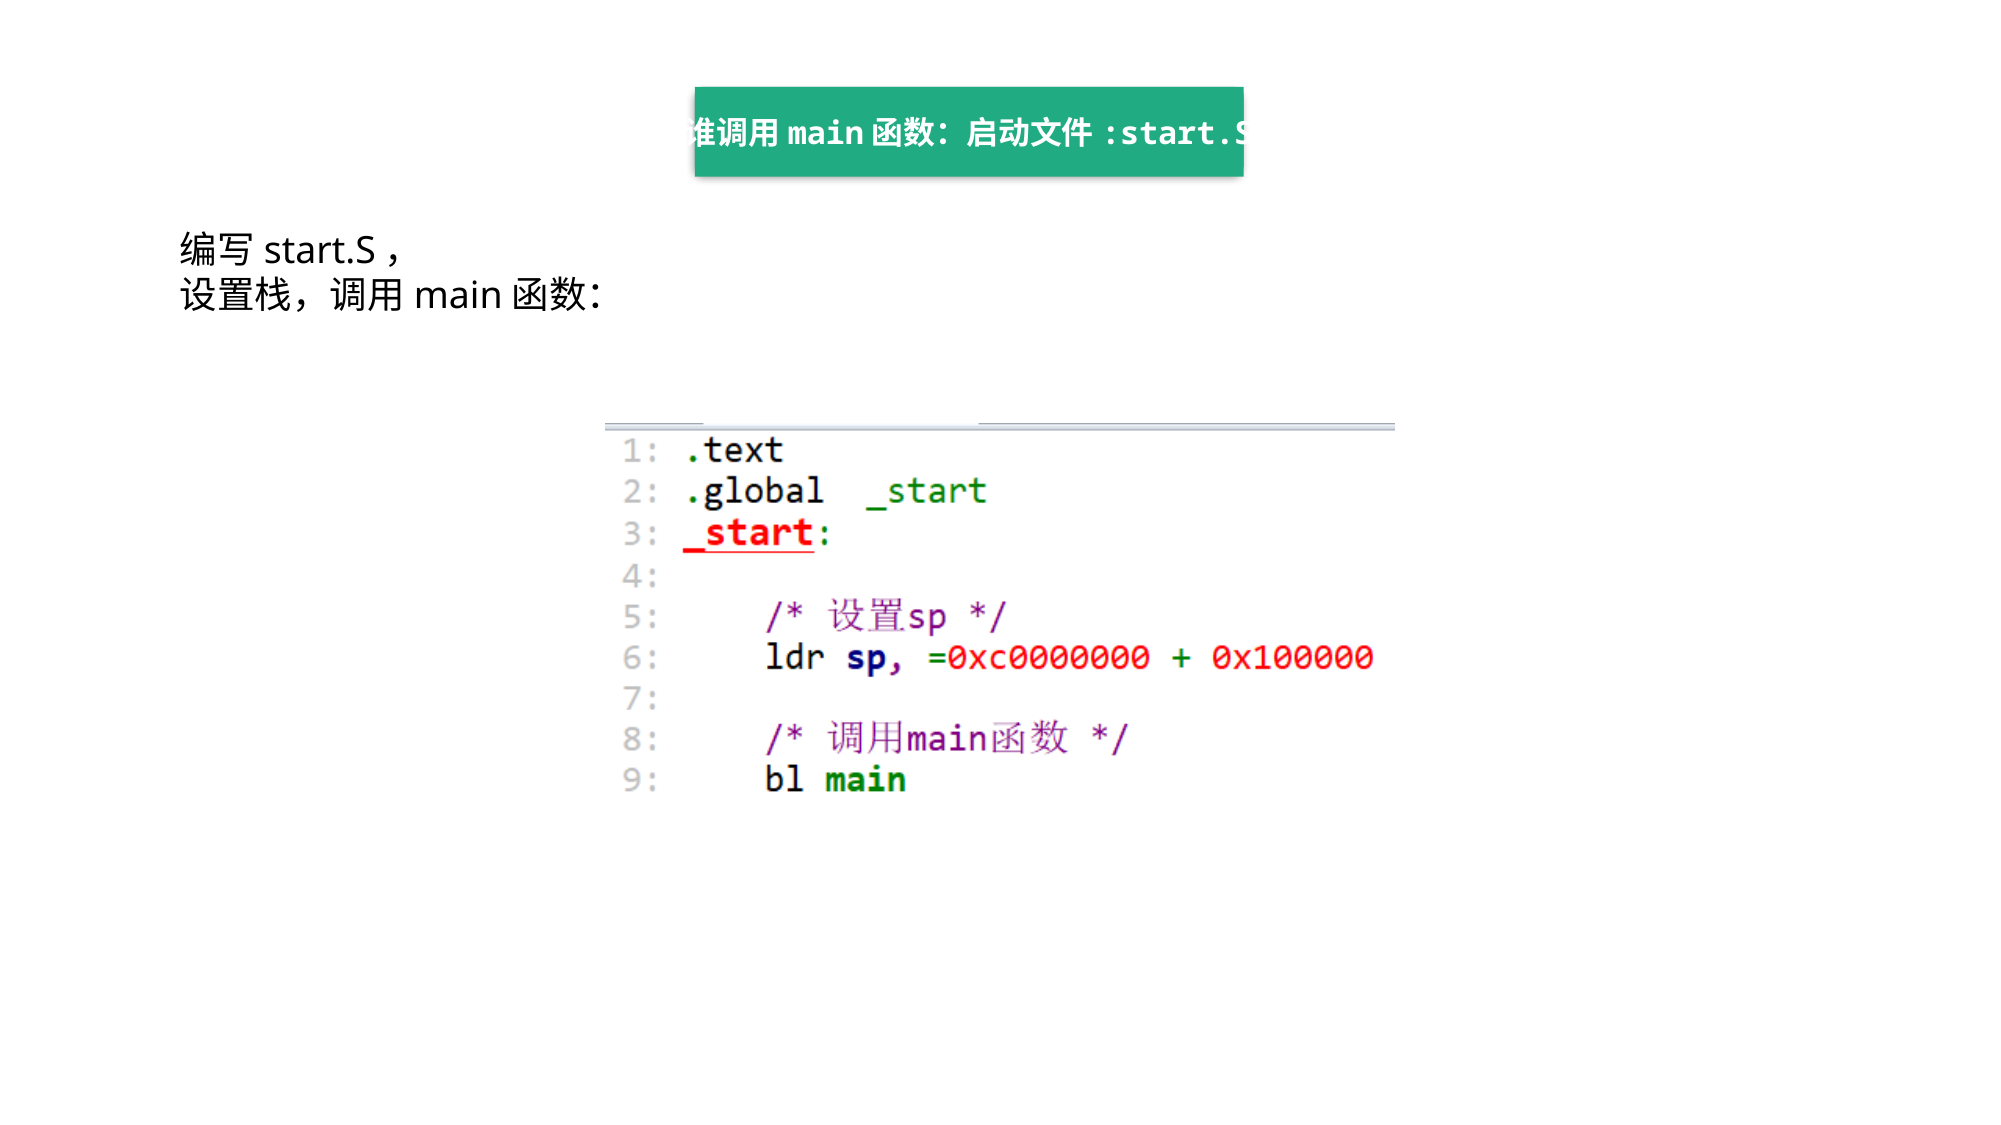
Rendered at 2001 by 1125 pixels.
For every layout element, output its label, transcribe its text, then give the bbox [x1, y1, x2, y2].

picture [605, 423, 1395, 801]
text_box 编写start.S， 设置栈，调用main函数： [165, 218, 914, 324]
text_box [694, 86, 1244, 177]
